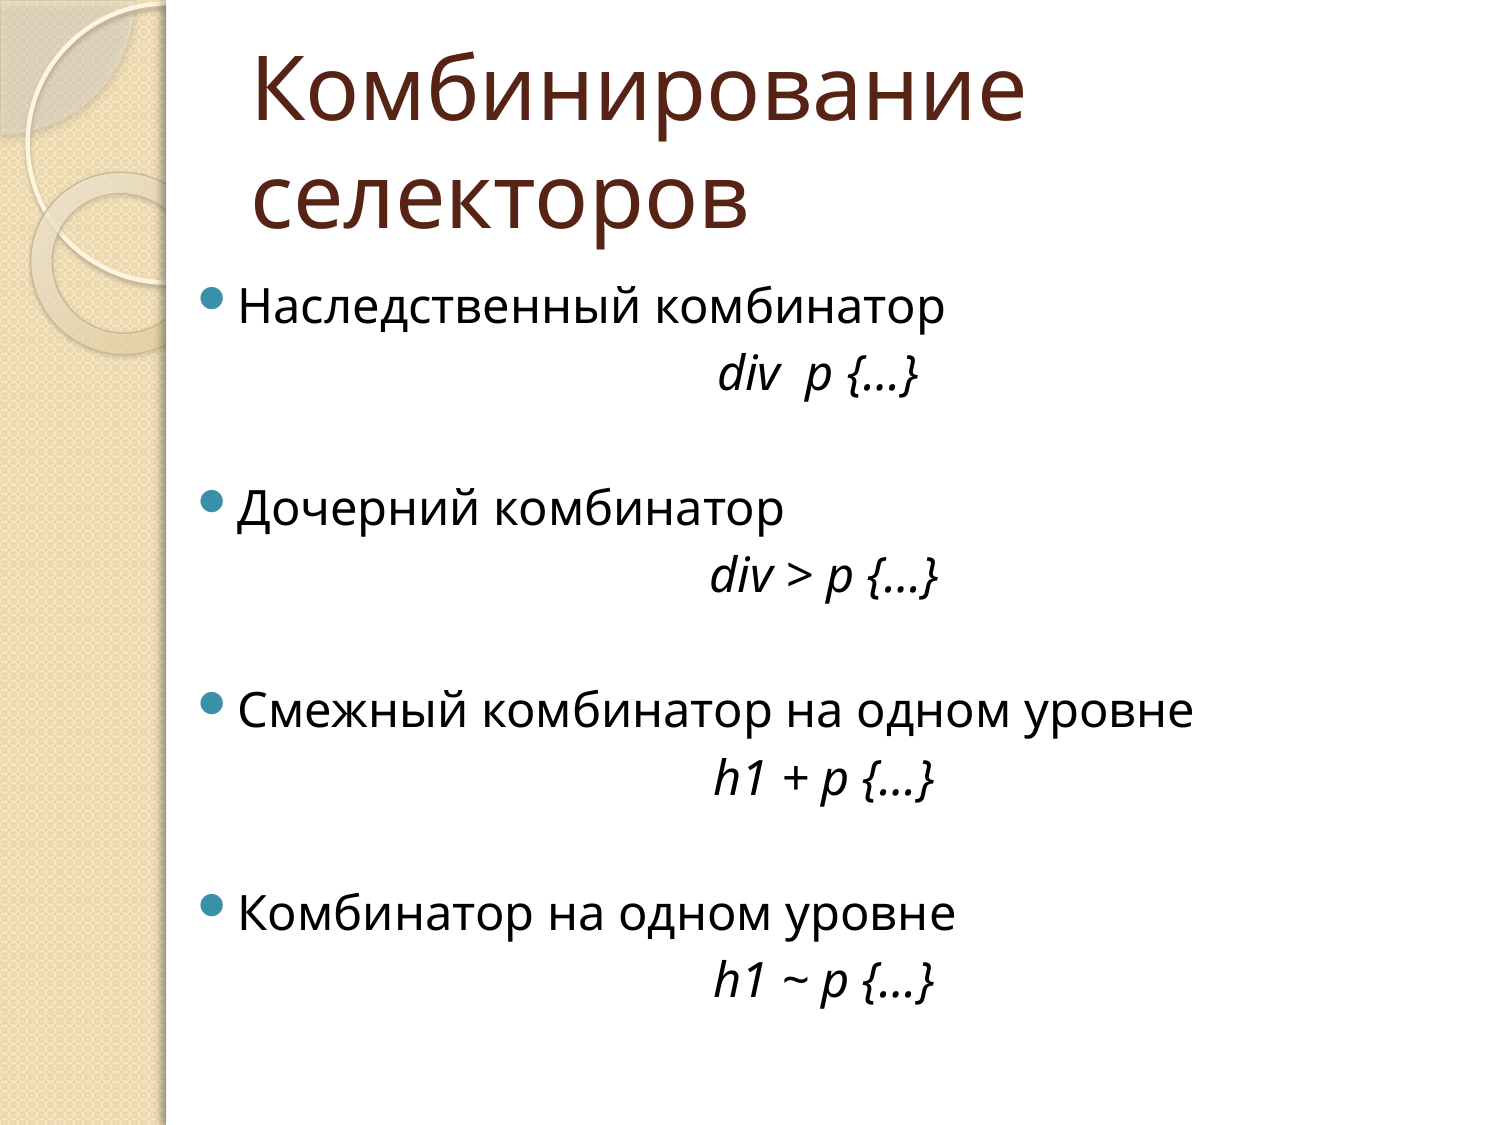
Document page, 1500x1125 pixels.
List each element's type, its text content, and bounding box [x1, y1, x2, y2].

title Комбинирование селекторов [235, 45, 1466, 233]
list Наследственный комбинатор div p {…} Дочерний комбинатор div > p {…} Смежный комбинатор на одном уровне h1 + p {…} Комбинатор на одном уровне h1 ~ p {…} [171, 267, 1466, 1025]
